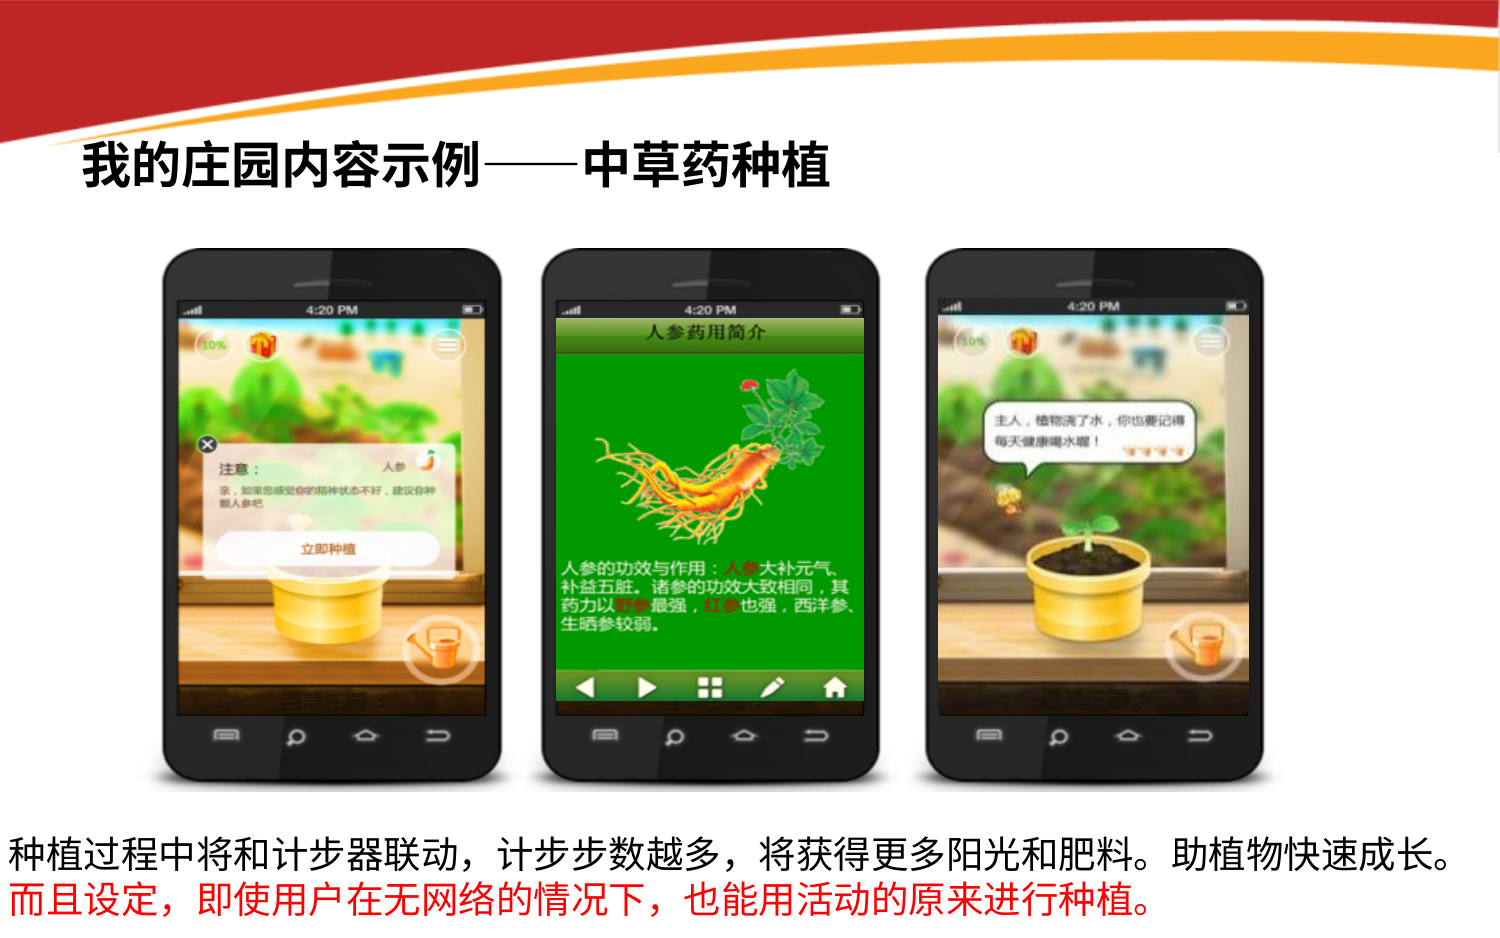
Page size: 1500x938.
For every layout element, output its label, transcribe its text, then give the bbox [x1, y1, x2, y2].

text_box 我的庄园内容示例——中草药种植 [66, 125, 1258, 201]
text_box 种植过程中将和计步器联动，计步步数越多，将获得更多阳光和肥料。助植物快速成长。 而且设定，即使用户在无网络的情况下，也能用活动的原来进行种植。 [0, 823, 1500, 938]
picture [0, 0, 1500, 153]
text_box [141, 247, 1283, 792]
